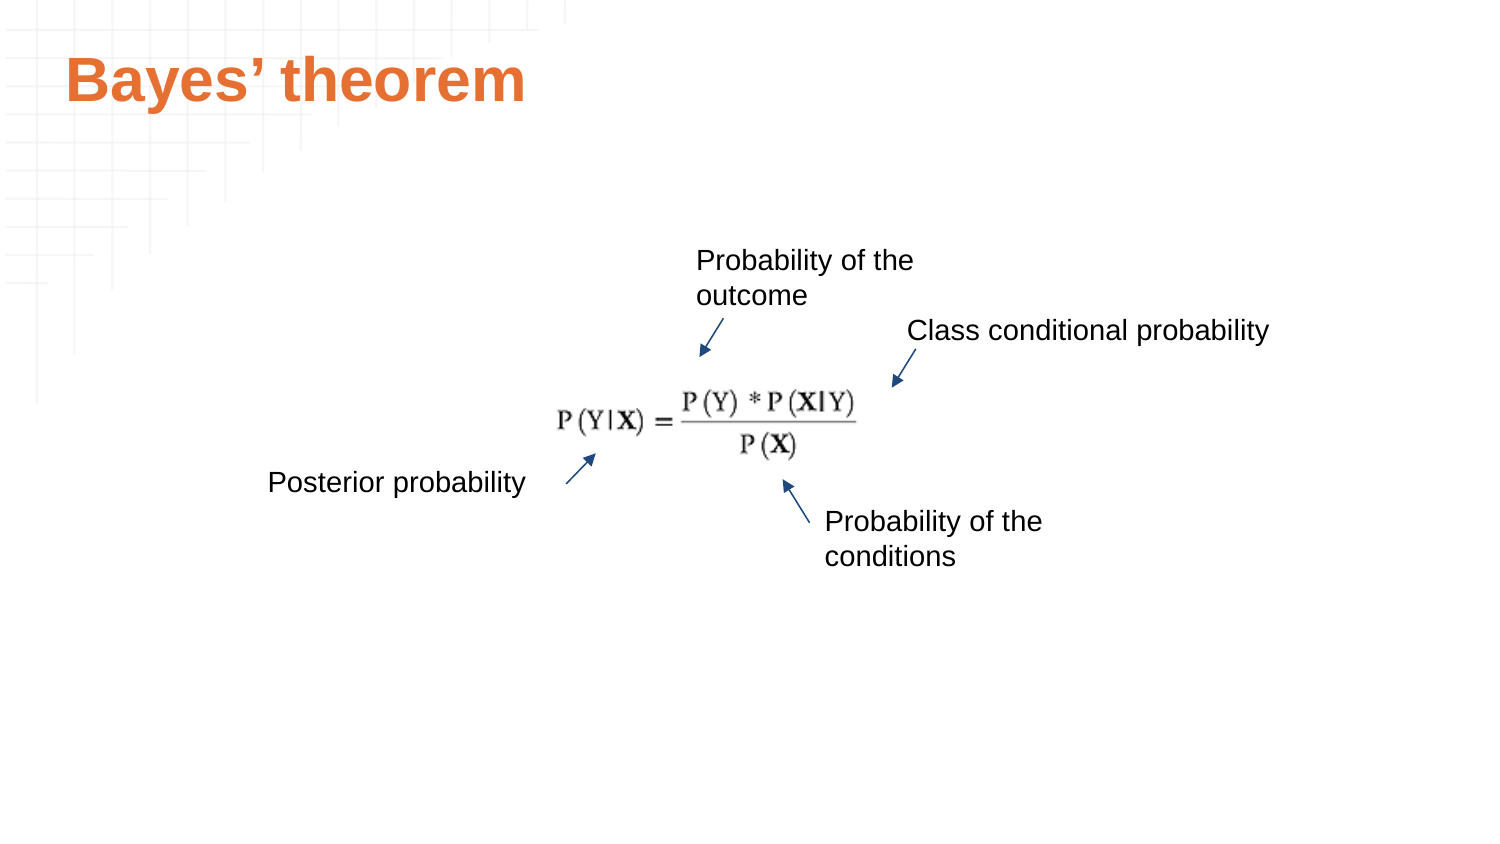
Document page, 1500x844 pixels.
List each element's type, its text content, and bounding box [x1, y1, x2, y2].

text_box Probability of the conditions [809, 487, 1124, 558]
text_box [565, 453, 597, 485]
title Bayes’ theorem [50, 27, 1401, 126]
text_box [699, 317, 724, 358]
picture [538, 366, 940, 478]
text_box Class conditional probability [891, 296, 1301, 367]
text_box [782, 478, 810, 523]
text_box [891, 348, 917, 388]
text_box Probability of the outcome [680, 225, 995, 297]
text_box Posterior probability [252, 448, 567, 520]
